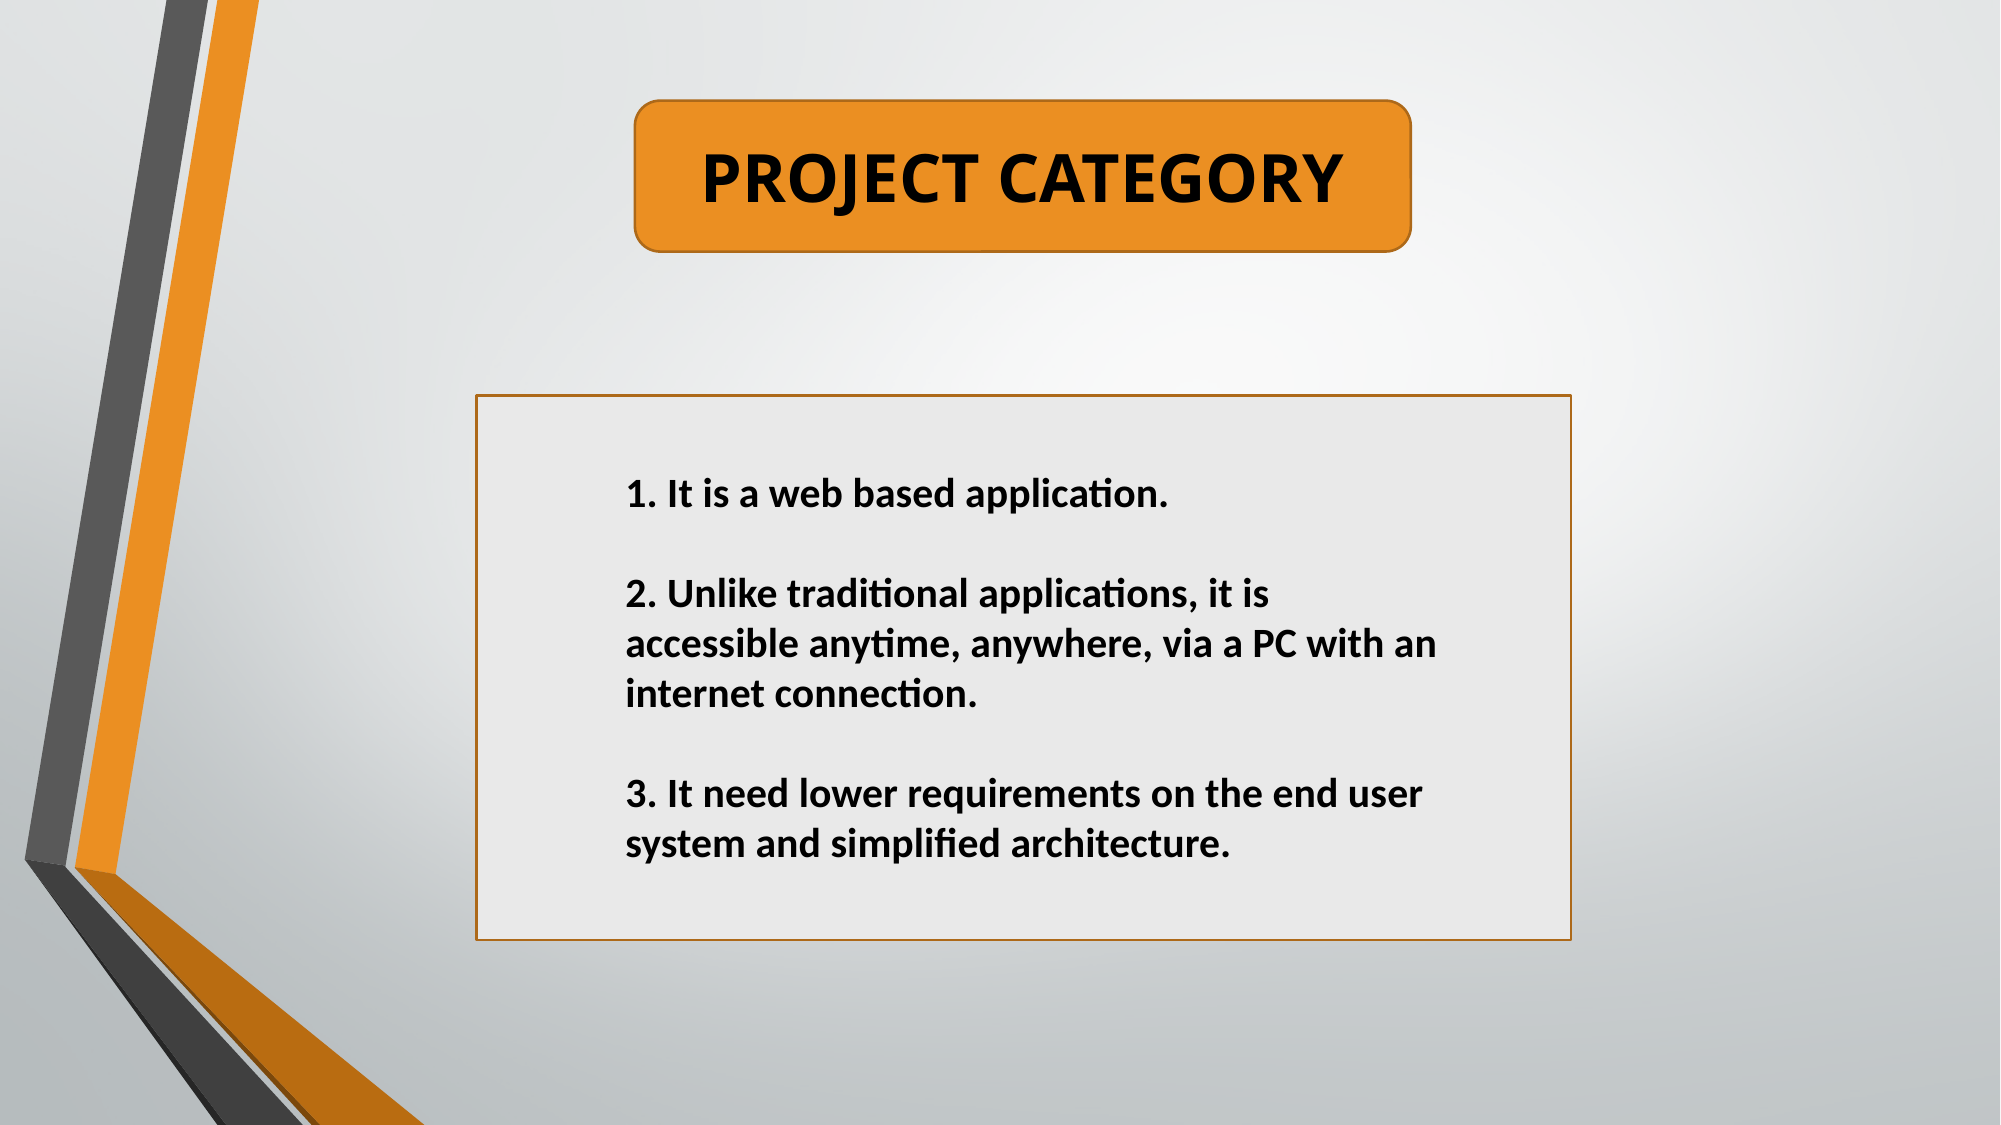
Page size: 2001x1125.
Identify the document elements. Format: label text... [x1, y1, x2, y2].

text_box 1. It is a web based application. 2. Unlike traditional applications, it is accessible anytime, anywhere, via a PC with an internet connection. 3. It need lower requirements on the end user system and simplified architecture. [610, 458, 1464, 874]
text_box PROJECT CATEGORY [633, 99, 1413, 253]
text_box [475, 394, 1572, 941]
